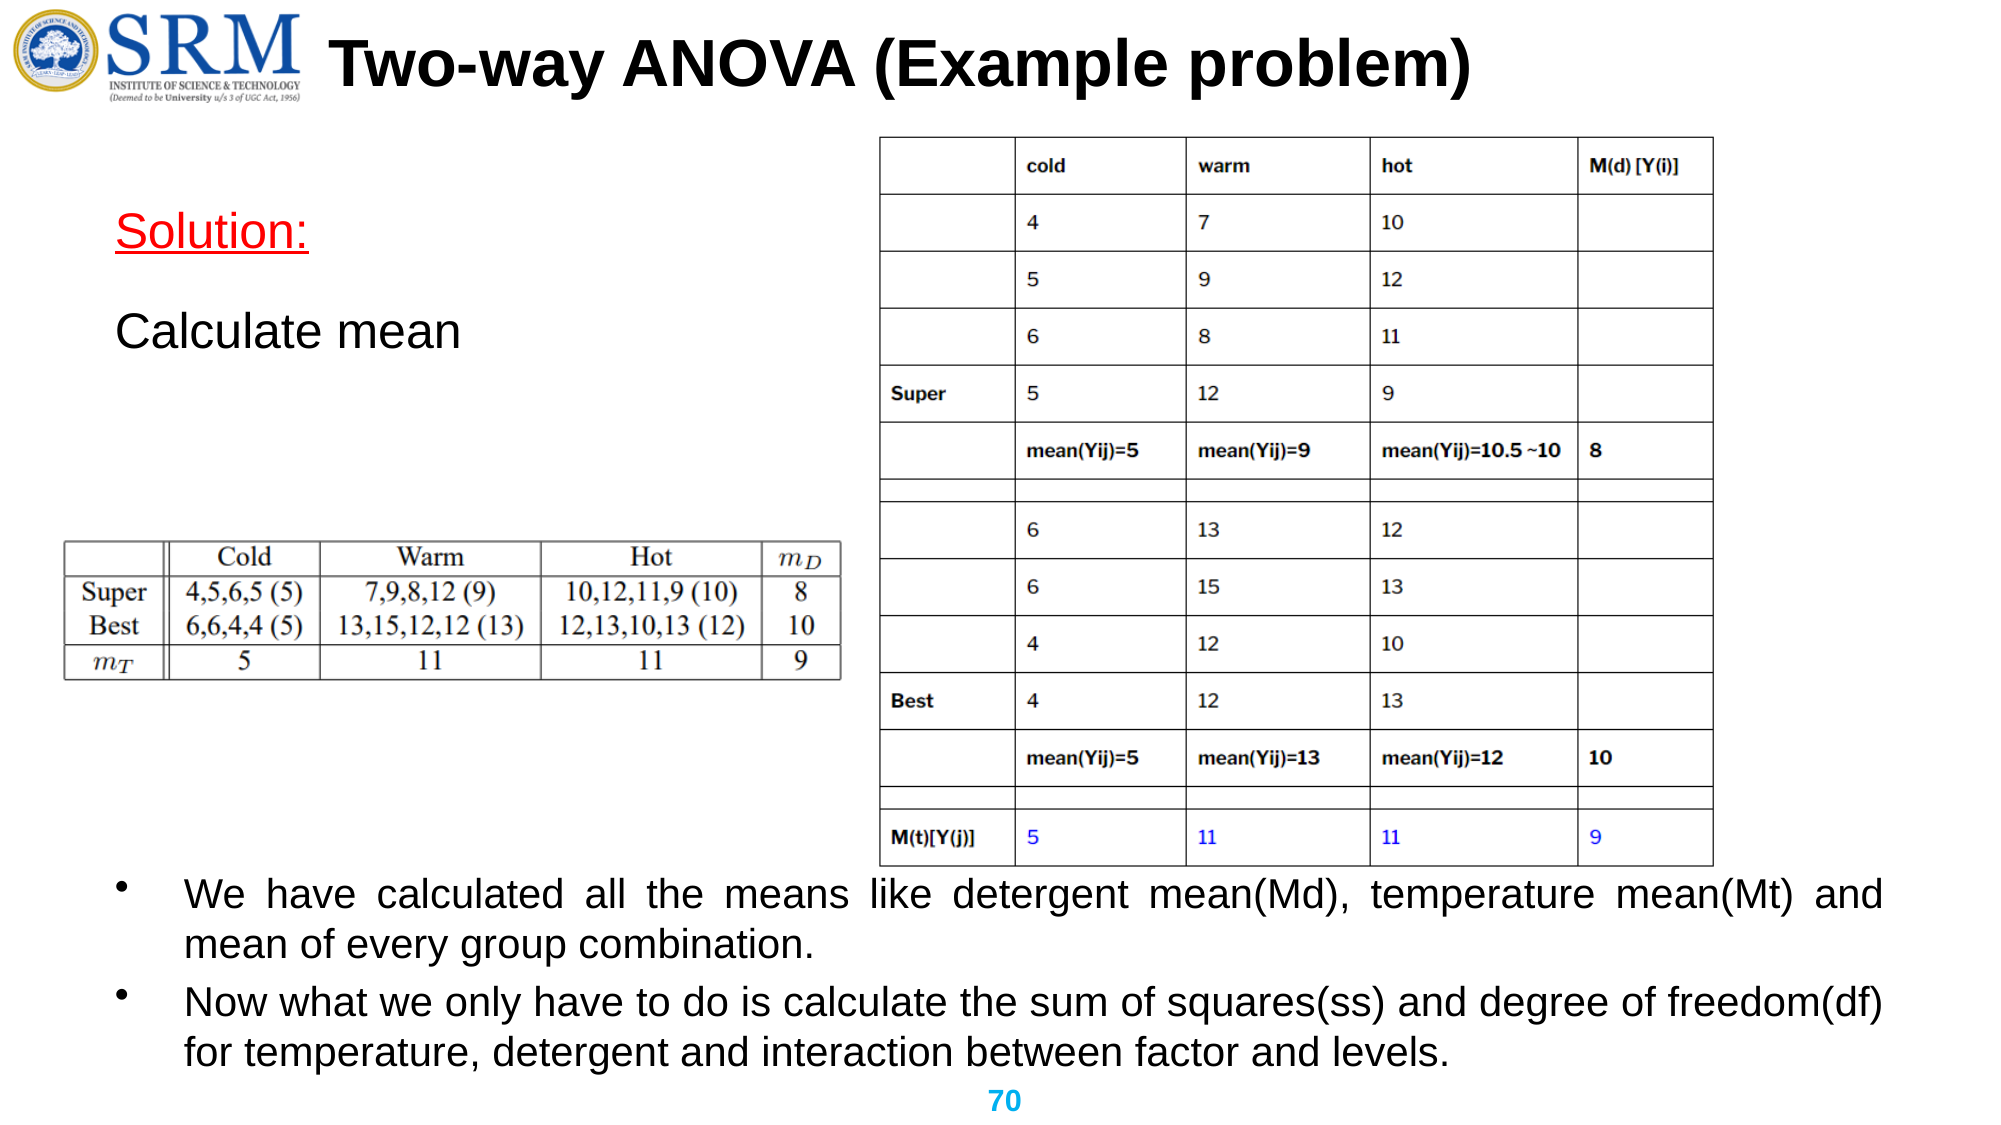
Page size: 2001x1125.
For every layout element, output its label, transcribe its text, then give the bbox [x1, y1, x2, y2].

list Solution: Calculate mean We have calculated all the means like detergent mean(Md), temperature mean(Mt) and mean of every group combination. Now what we only have to do is calculate the sum of squares(ss) and degree of freedom(df) for temperature, detergent and interaction between factor and levels. [99, 160, 1900, 1005]
picture [1, 0, 309, 119]
title Two-way ANOVA (Example problem) [313, 23, 1998, 95]
slide_number 70 [924, 1072, 1085, 1125]
picture [31, 119, 1727, 876]
